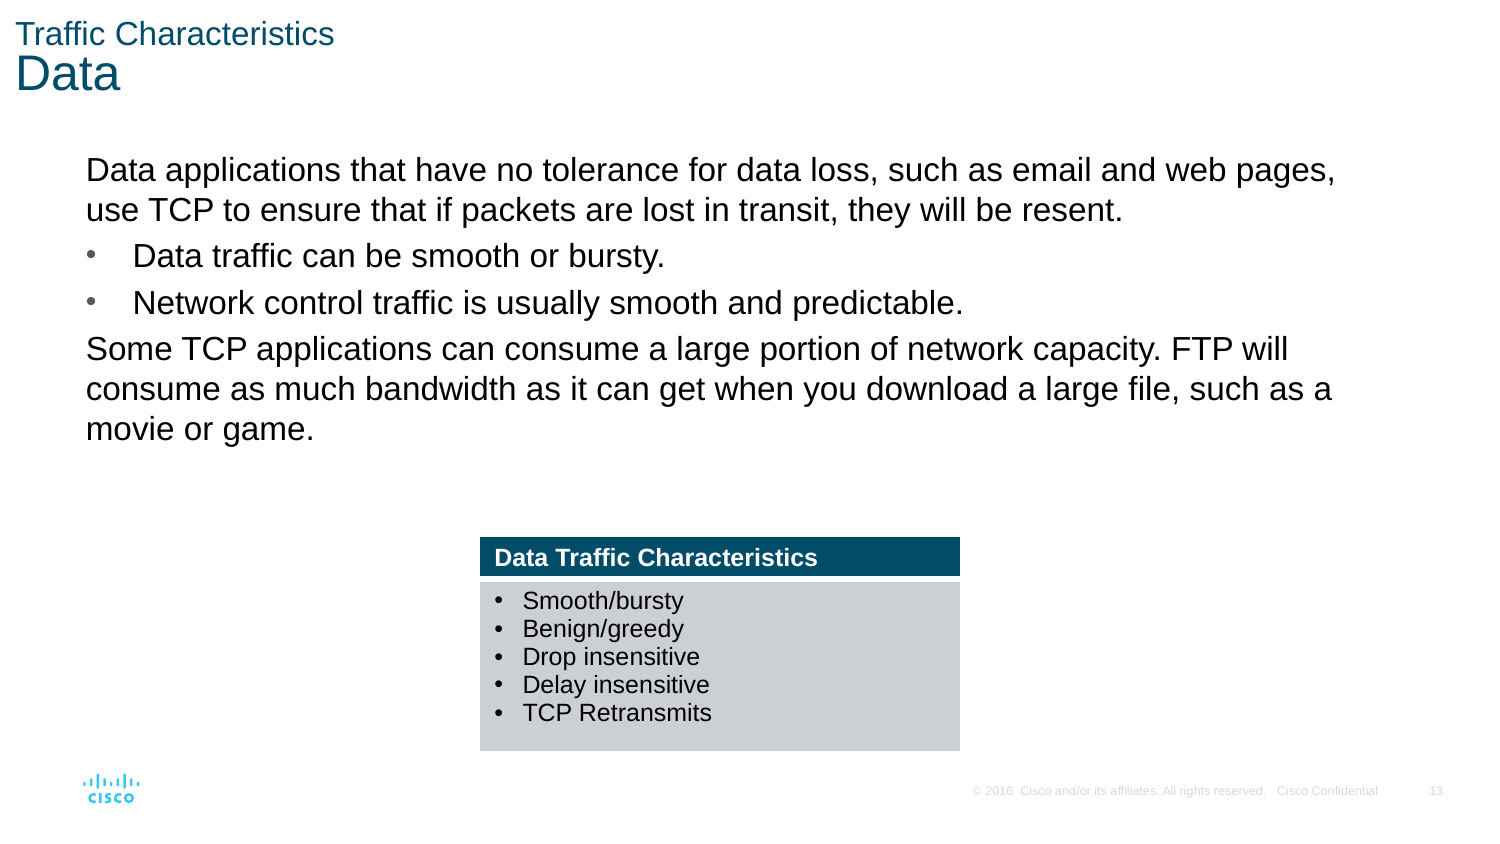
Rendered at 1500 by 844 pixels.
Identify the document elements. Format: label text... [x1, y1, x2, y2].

title Traffic Characteristics Data [0, 0, 1369, 121]
list Data applications that have no tolerance for data loss, such as email and web pages, use TCP to ensure that if packets are lost in transit, they will be resent. Data traffic can be smooth or bursty. Network control traffic is usually smooth and predictable. Some TCP applications can consume a large portion of network capacity. FTP will consume as much bandwidth as it can get when you download a large file, such as a movie or game. [70, 140, 1369, 450]
table_header Data Traffic Characteristics [480, 537, 960, 576]
table_cell Smooth/bursty Benign/greedy Drop insensitive Delay insensitive TCP Retransmits [480, 582, 960, 751]
